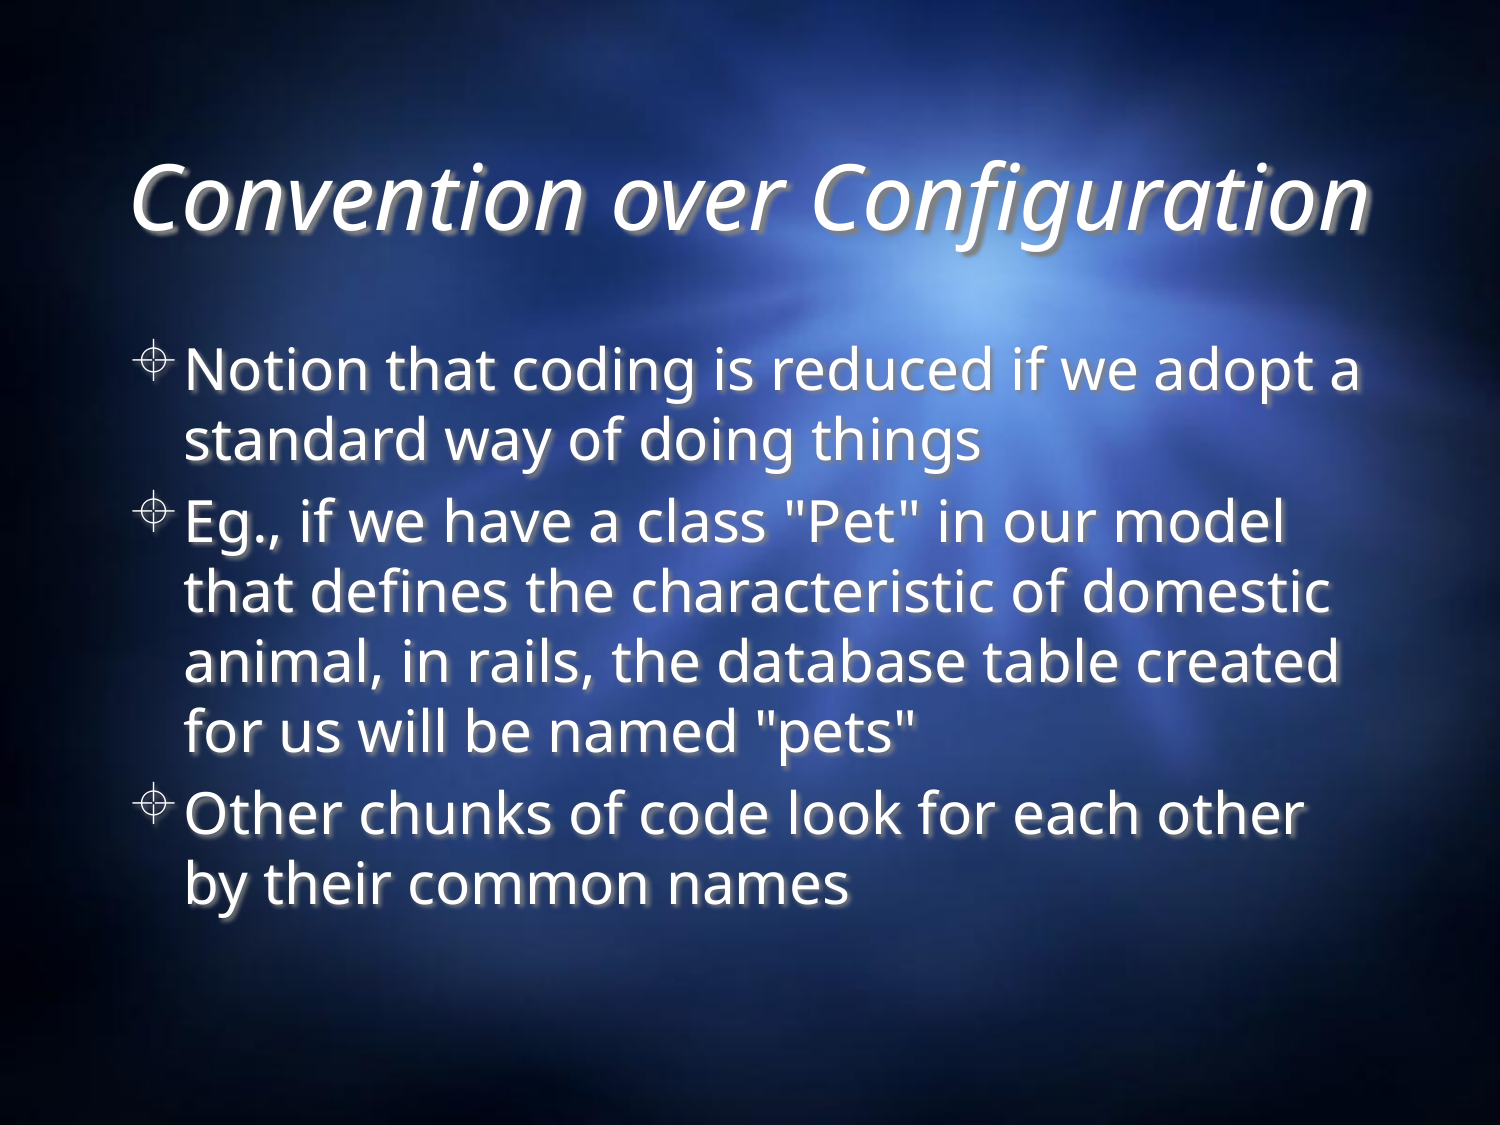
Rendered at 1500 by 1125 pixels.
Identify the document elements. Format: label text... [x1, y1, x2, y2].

picture [0, 0, 1500, 1125]
list Notion that coding is reduced if we adopt a standard way of doing things Eg., if we have a class "Pet" in our model that defines the characteristic of domestic animal, in rails, the database table created for us will be named "pets" Other chunks of code look for each other by their common names [112, 324, 1388, 1000]
title Convention over Configuration [112, 99, 1388, 288]
